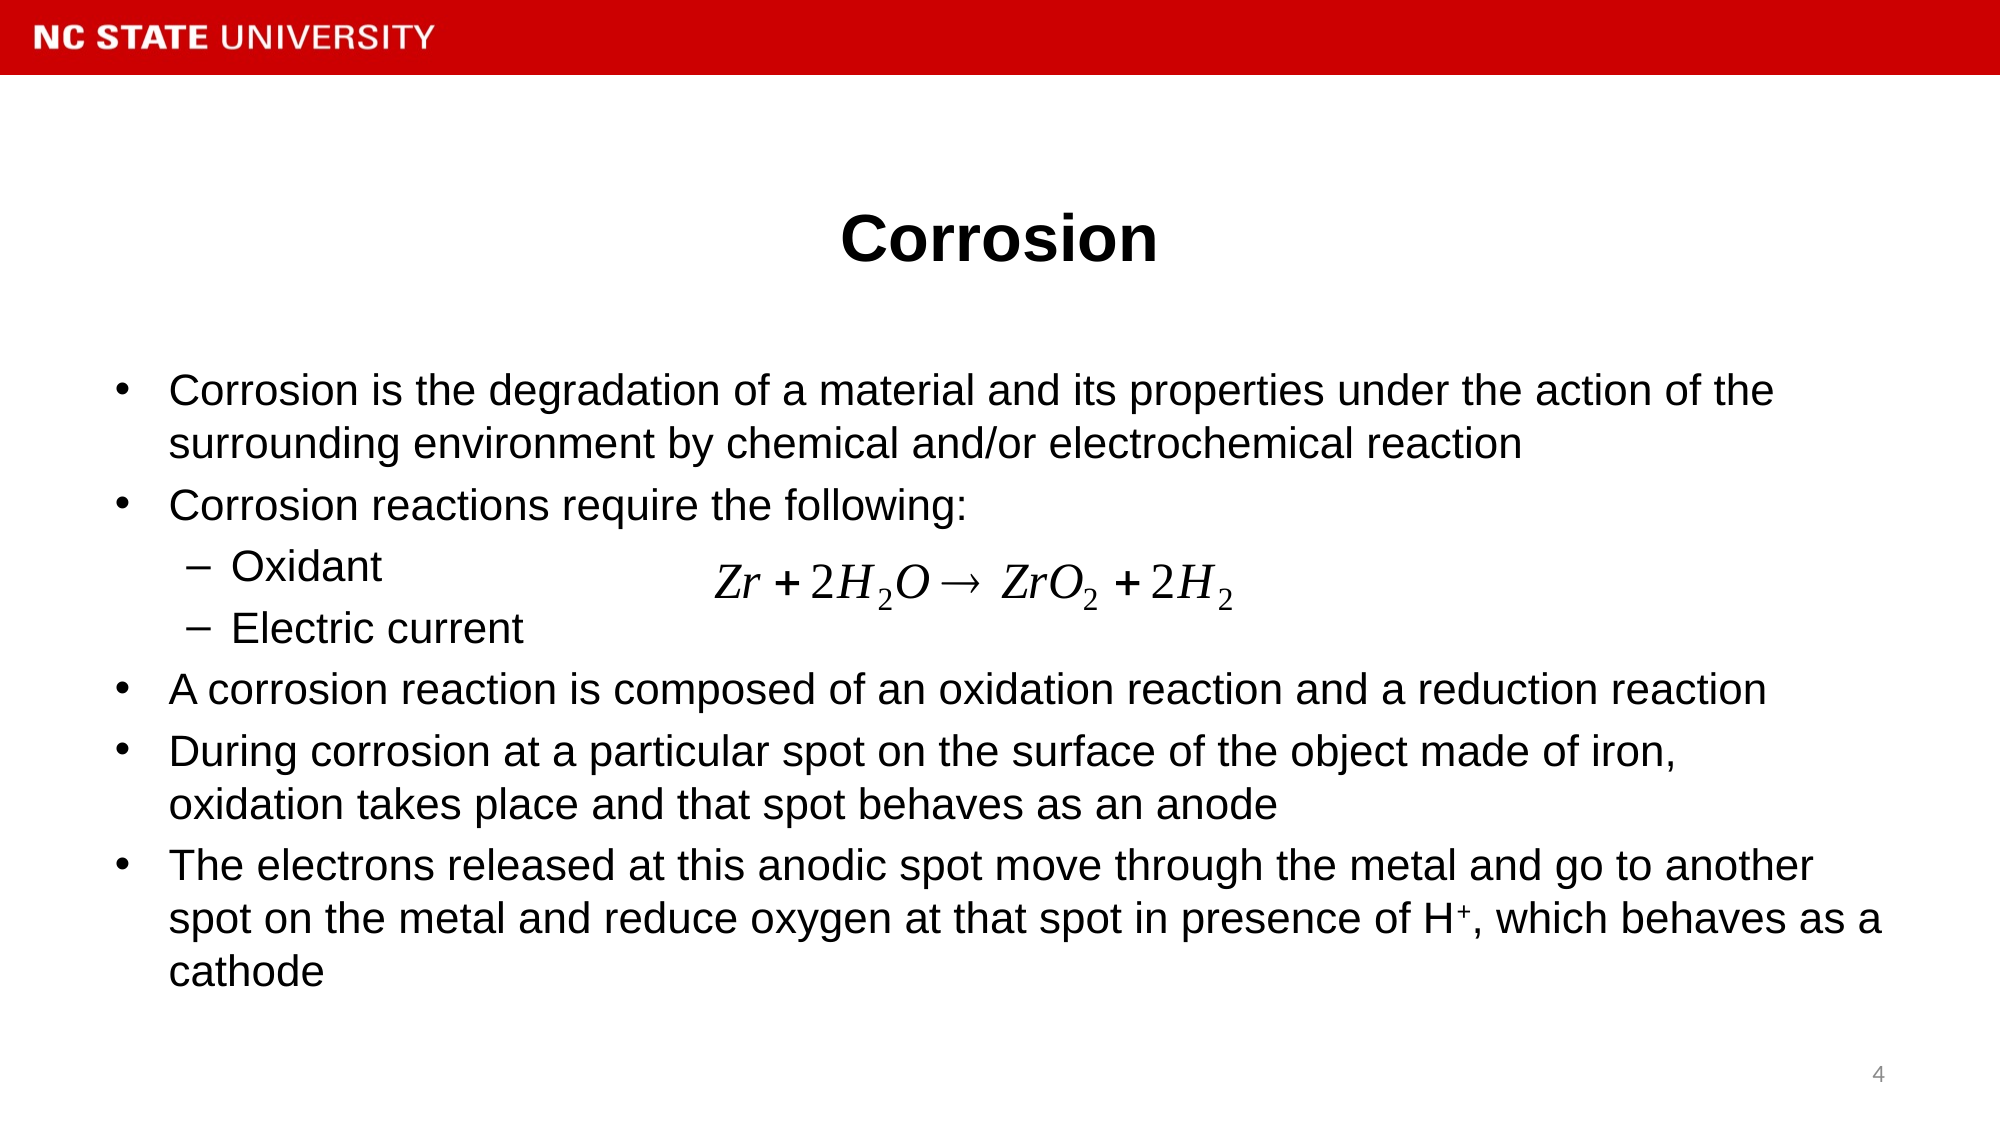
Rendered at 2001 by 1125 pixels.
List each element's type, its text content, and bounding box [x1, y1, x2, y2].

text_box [704, 546, 1244, 622]
list Corrosion is the degradation of a material and its properties under the action of the surrounding environment by chemical and/or electrochemical reaction Corrosion reactions require the following: Oxidant Electric current A corrosion reaction is composed of an oxidation reaction and a reduction reaction During corrosion at a particular spot on the surface of the object made of iron, oxidation takes place and that spot behaves as an anode The electrons released at this anodic spot move through the metal and go to another spot on the metal and reduce oxygen at that spot in presence of H+, which behaves as a cathode [99, 354, 1900, 1005]
picture [0, 0, 2000, 75]
title Corrosion [99, 147, 1900, 323]
slide_number 4 [1433, 1042, 1900, 1103]
